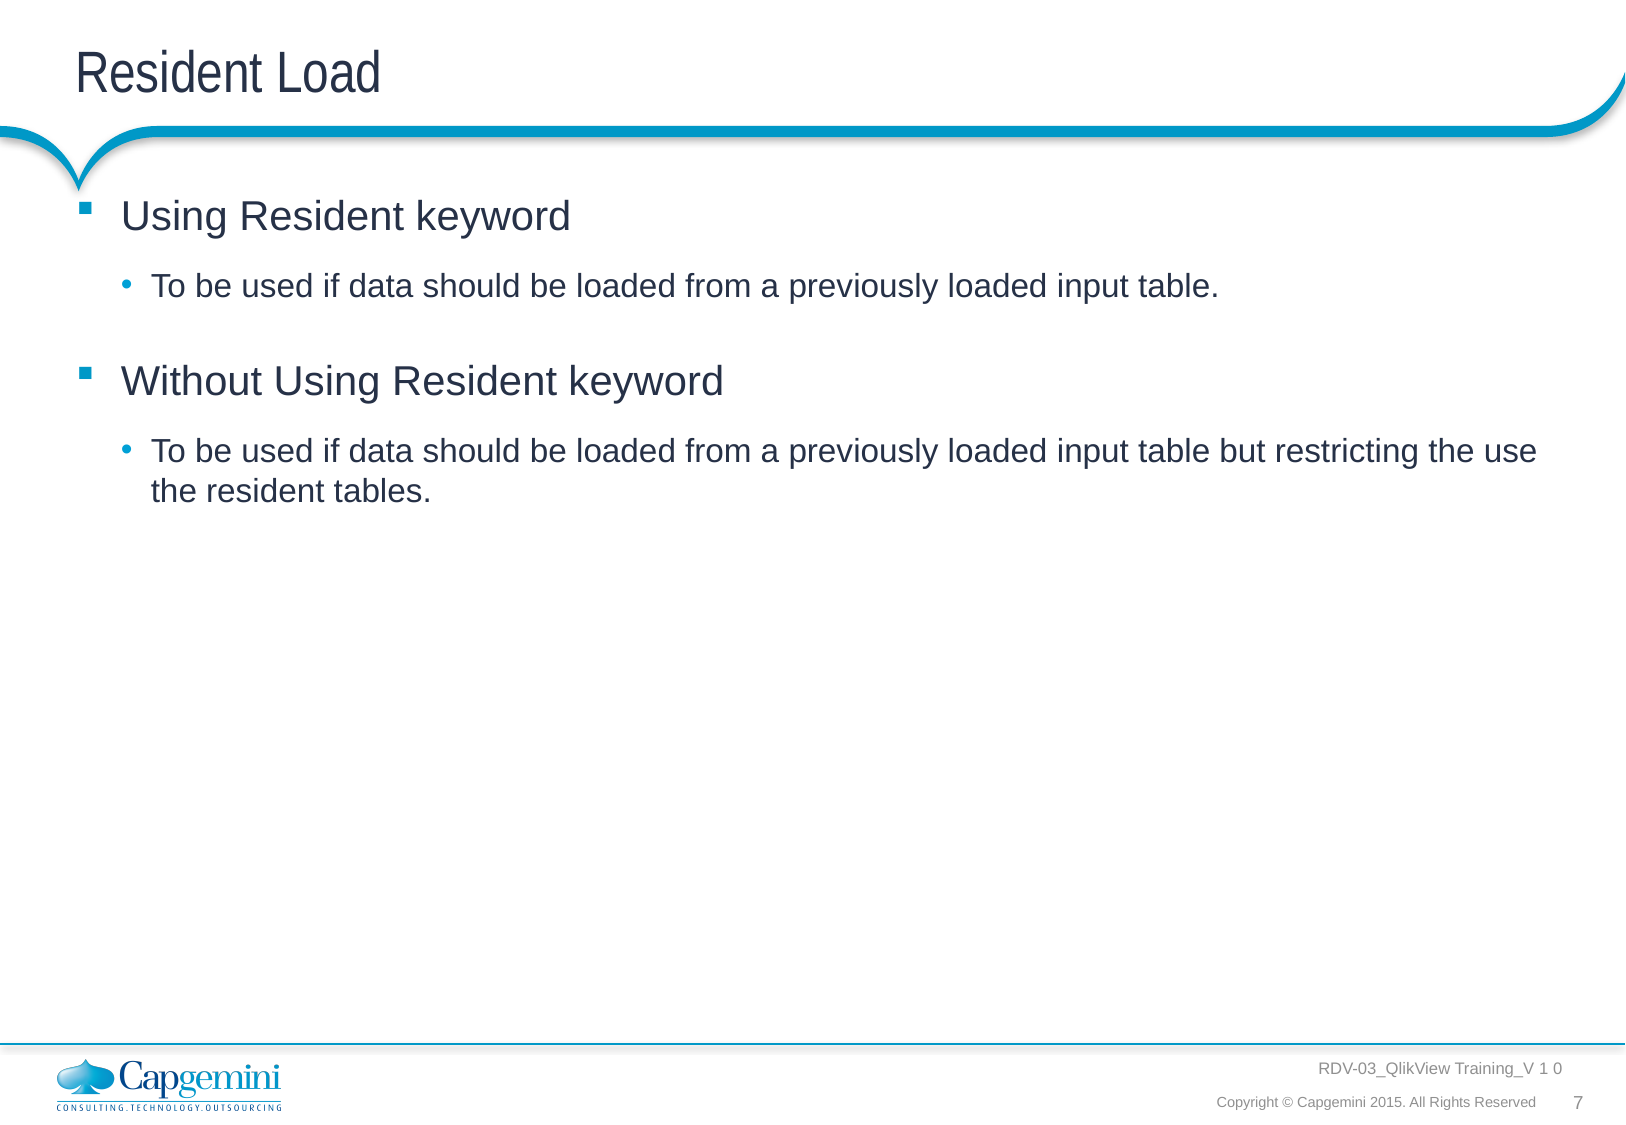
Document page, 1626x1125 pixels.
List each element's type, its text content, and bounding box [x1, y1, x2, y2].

title Resident Load [0, 0, 1625, 150]
list Using Resident keyword To be used if data should be loaded from a previously loaded input table. Without Using Resident keyword To be used if data should be loaded from a previously loaded input table but restricting the use the resident tables. [60, 183, 1561, 934]
picture [57, 1059, 281, 1111]
